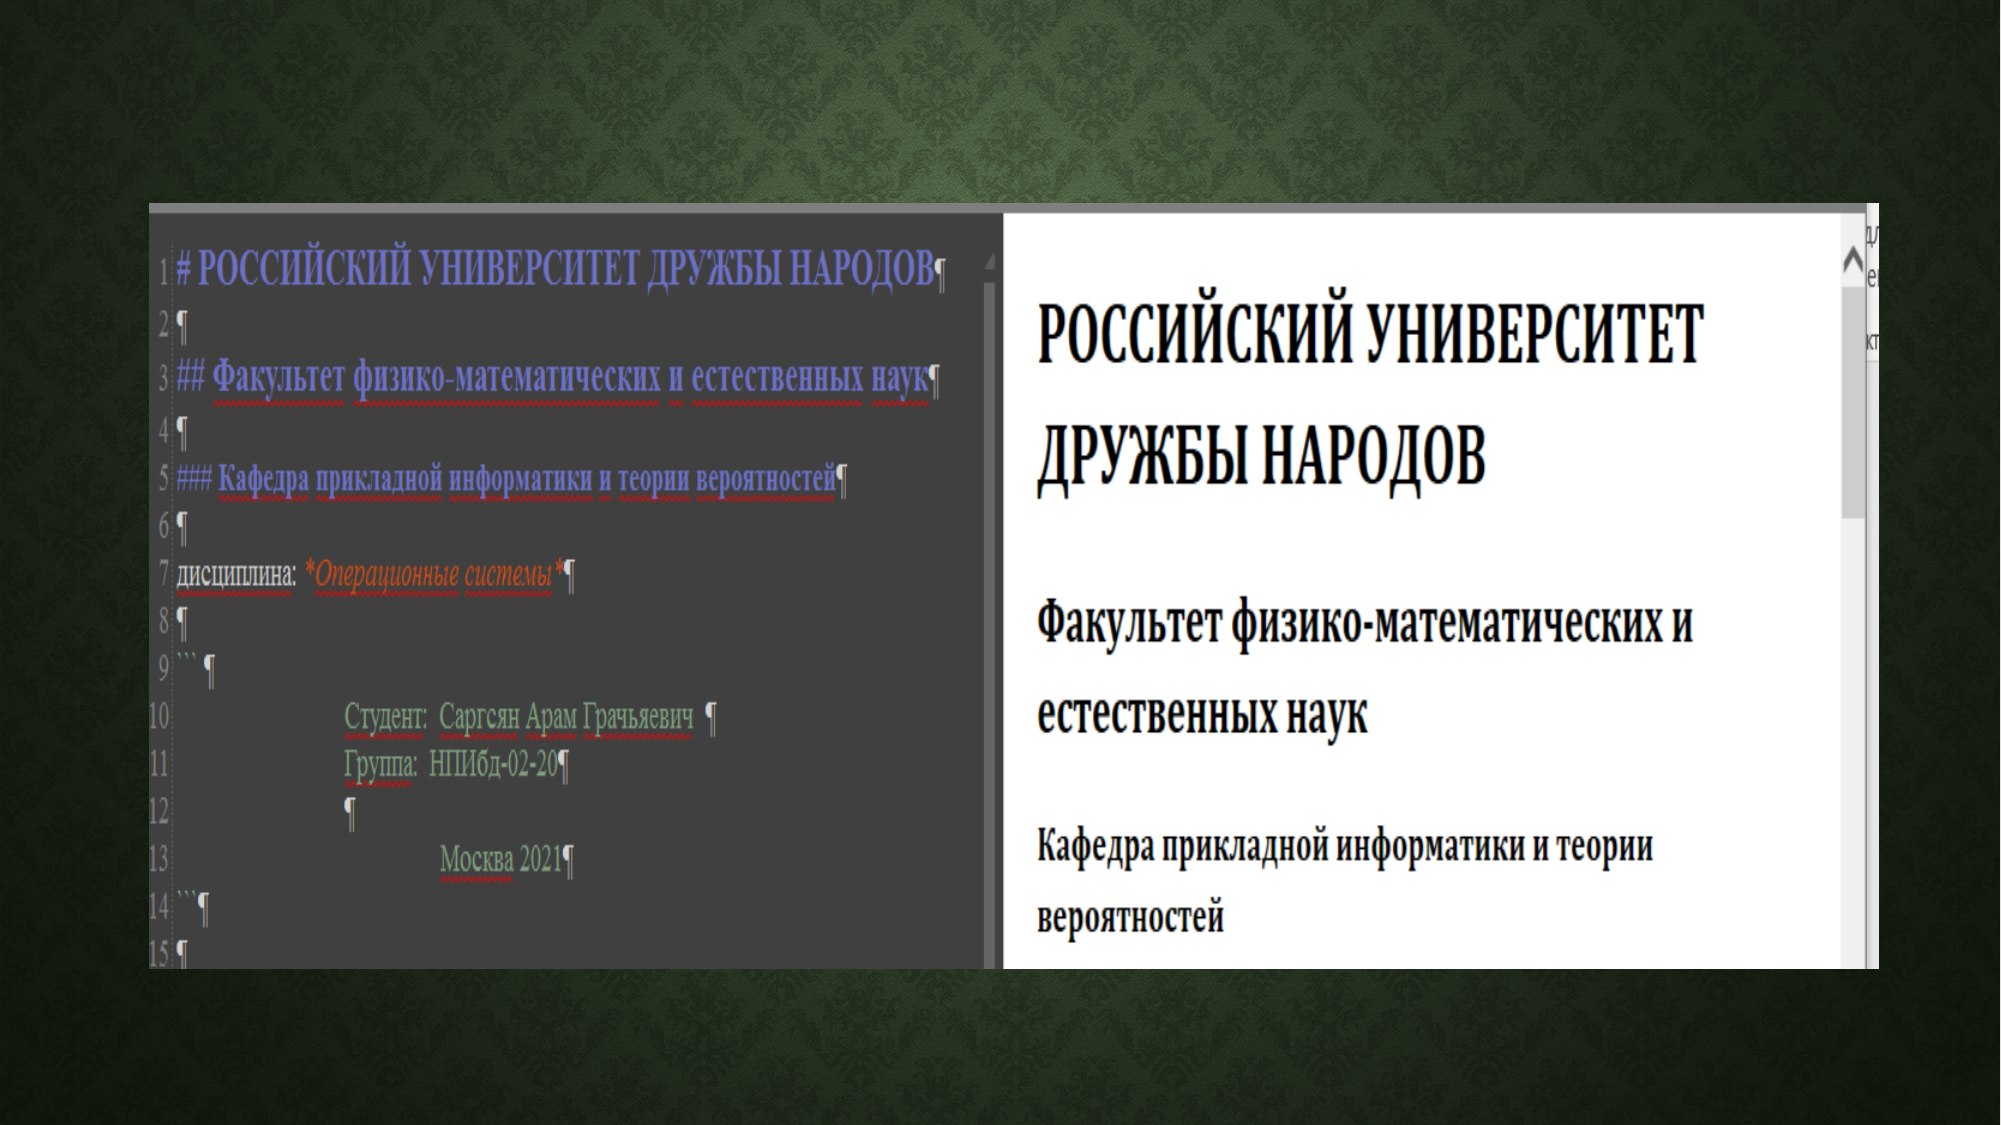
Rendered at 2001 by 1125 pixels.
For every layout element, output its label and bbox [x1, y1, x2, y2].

picture [149, 203, 1879, 970]
title [149, 99, 1849, 203]
